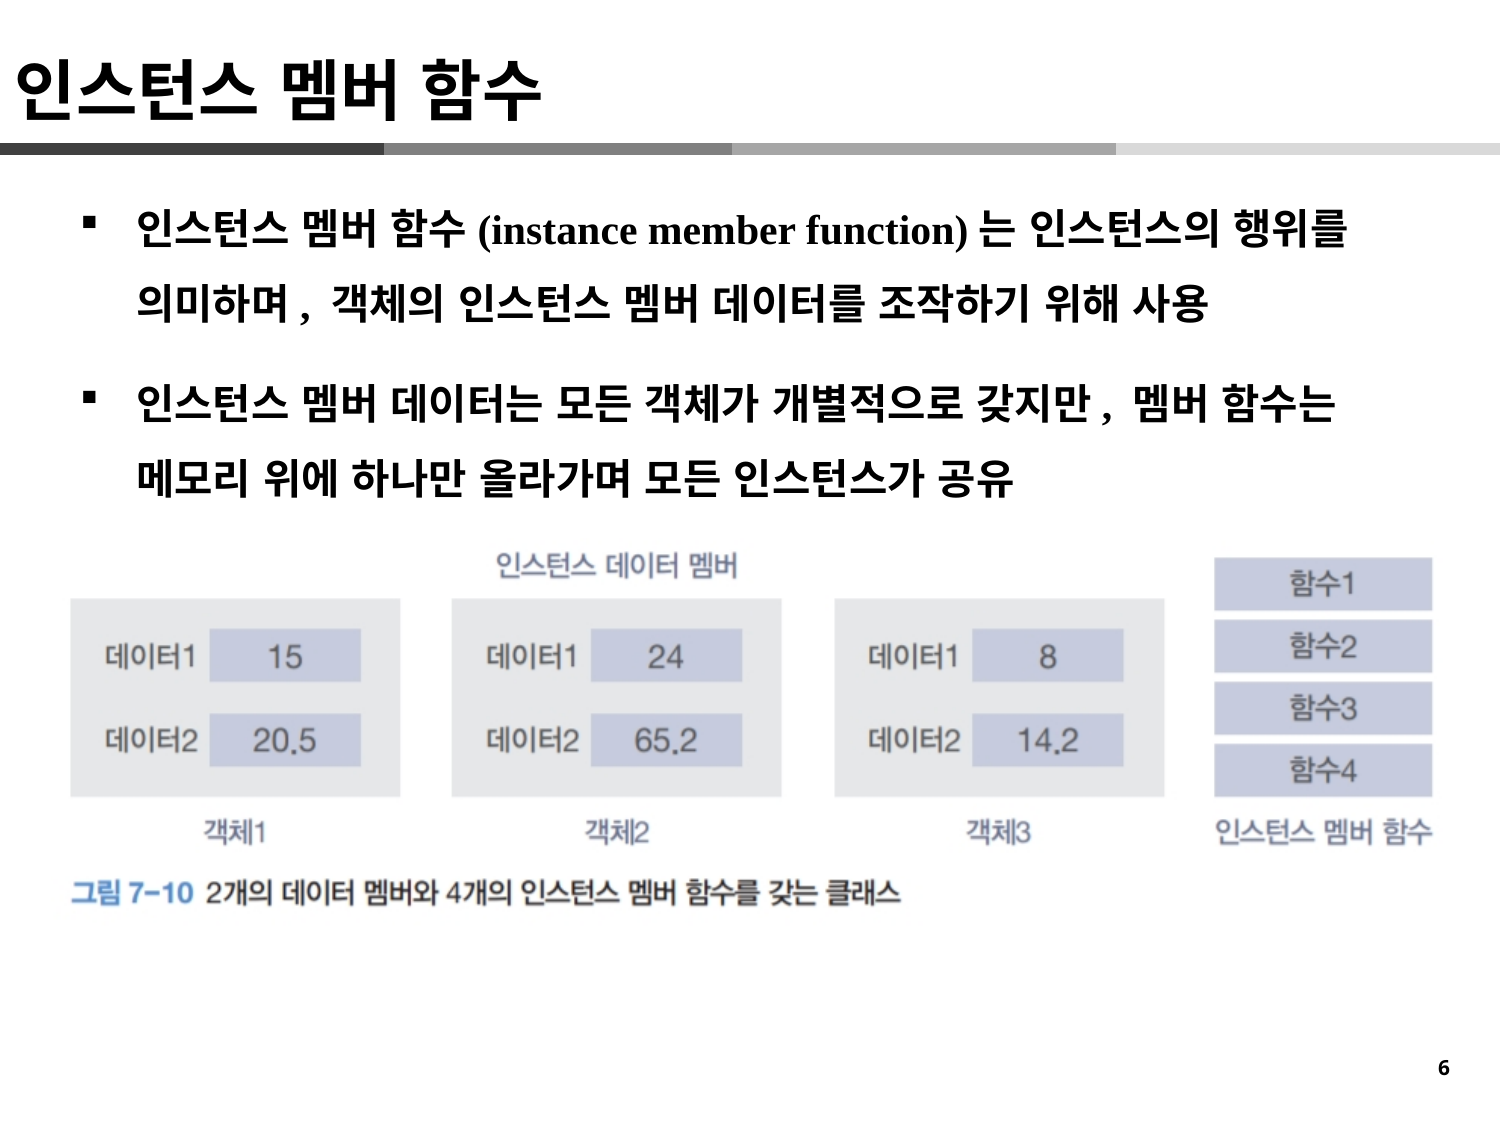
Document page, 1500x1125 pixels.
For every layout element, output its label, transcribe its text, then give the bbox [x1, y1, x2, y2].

text_box 인스턴스 멤버 함수(instance member function)는 인스턴스의 행위를 의미하며, 객체의 인스턴스 멤버 데이터를 조작하기 위해 사용 인스턴스 멤버 데이터는 모든 객체가 개별적으로 갖지만, 멤버 함수는 메모리 위에 하나만 올라가며 모든 인스턴스가 공유 [64, 170, 1442, 511]
text_box 인스턴스 멤버 함수 [0, 41, 1500, 136]
picture [51, 537, 1449, 927]
